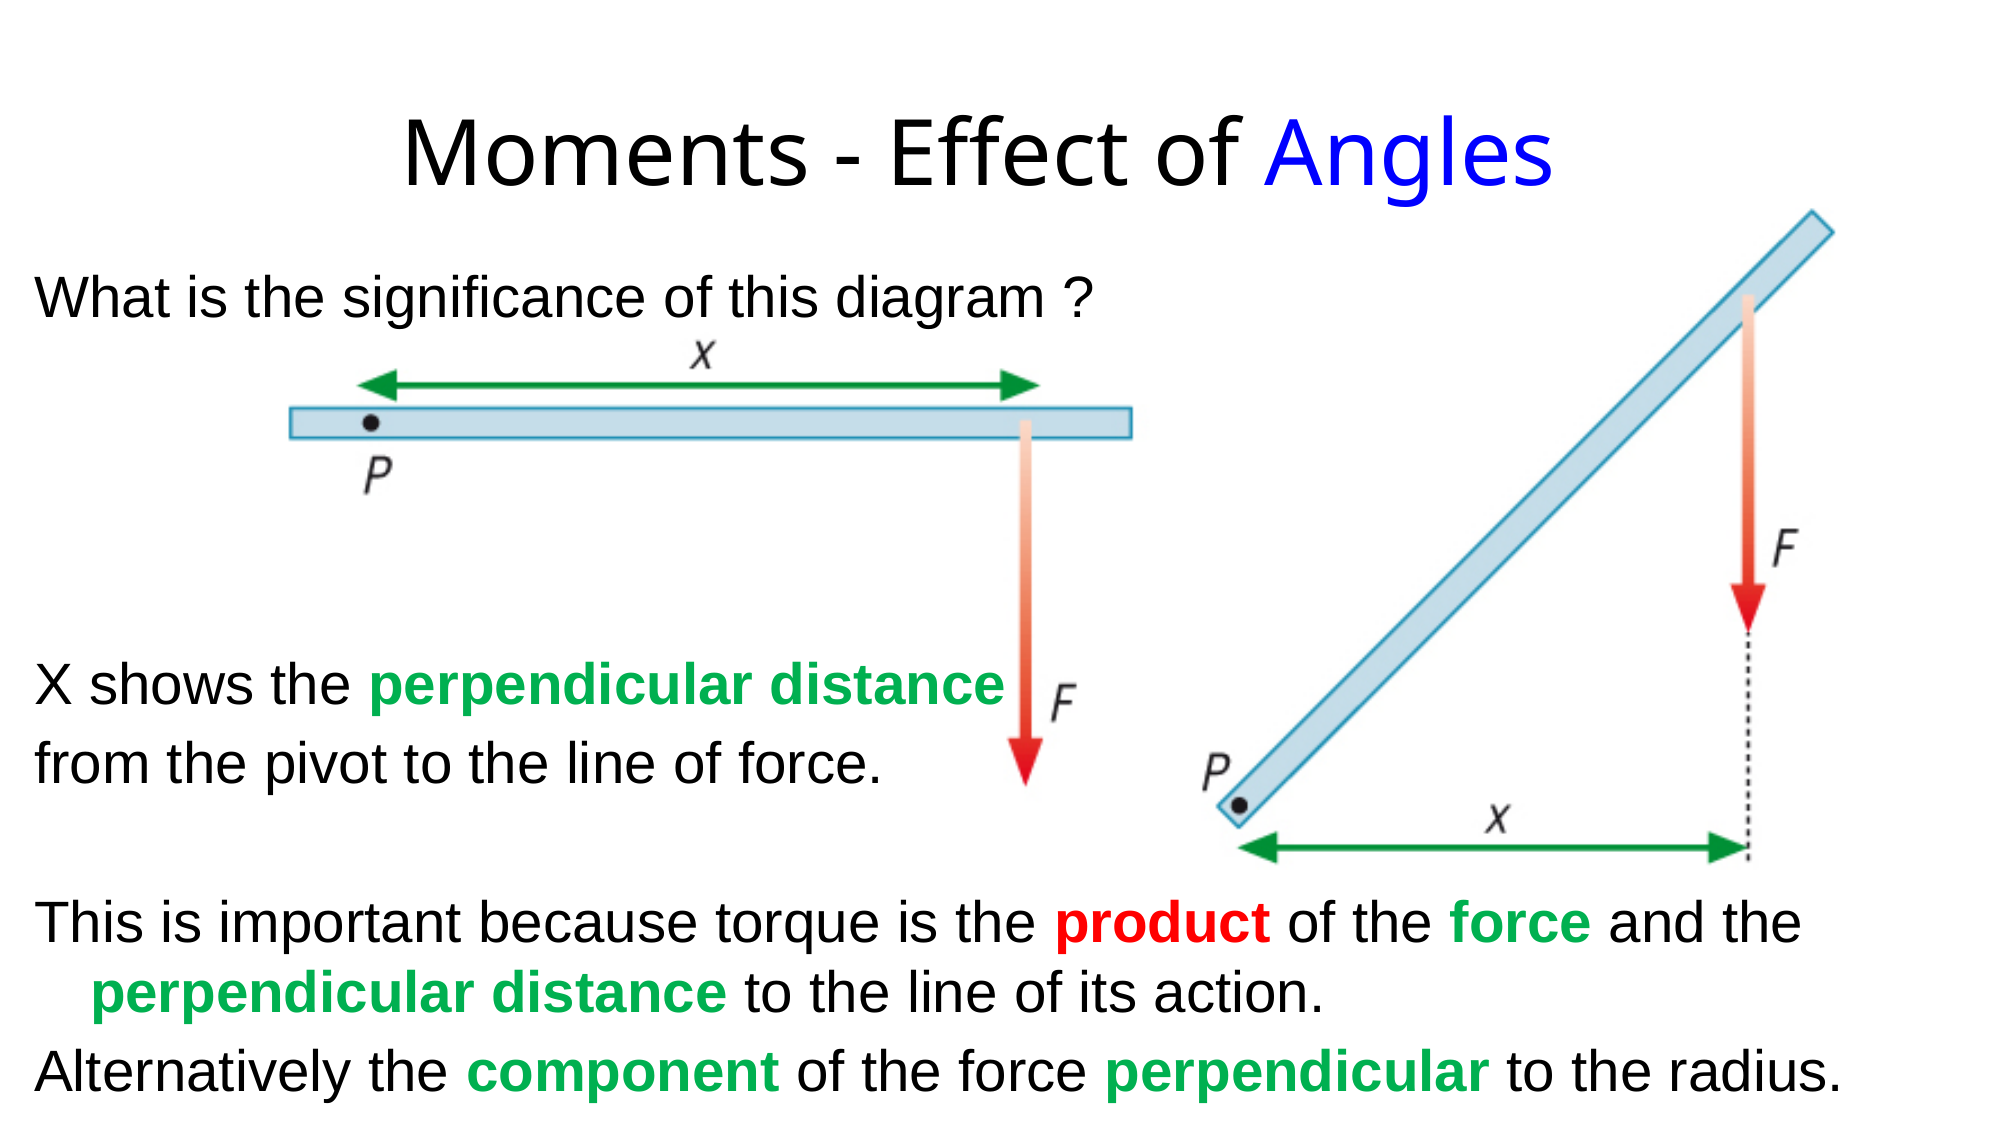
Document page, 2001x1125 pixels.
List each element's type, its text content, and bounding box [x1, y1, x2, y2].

picture [285, 207, 1840, 870]
text_box What is the significance of this diagram ? [19, 251, 281, 339]
text_box Moments - Effect of Angles [303, 54, 1654, 205]
text_box X shows the perpendicular distance from the pivot to the line of force. This is important because torque is the product of the force and the perpendicular distance to the line of its action. Alternatively the component of the force perpendicular to the radius. [19, 638, 1993, 1111]
